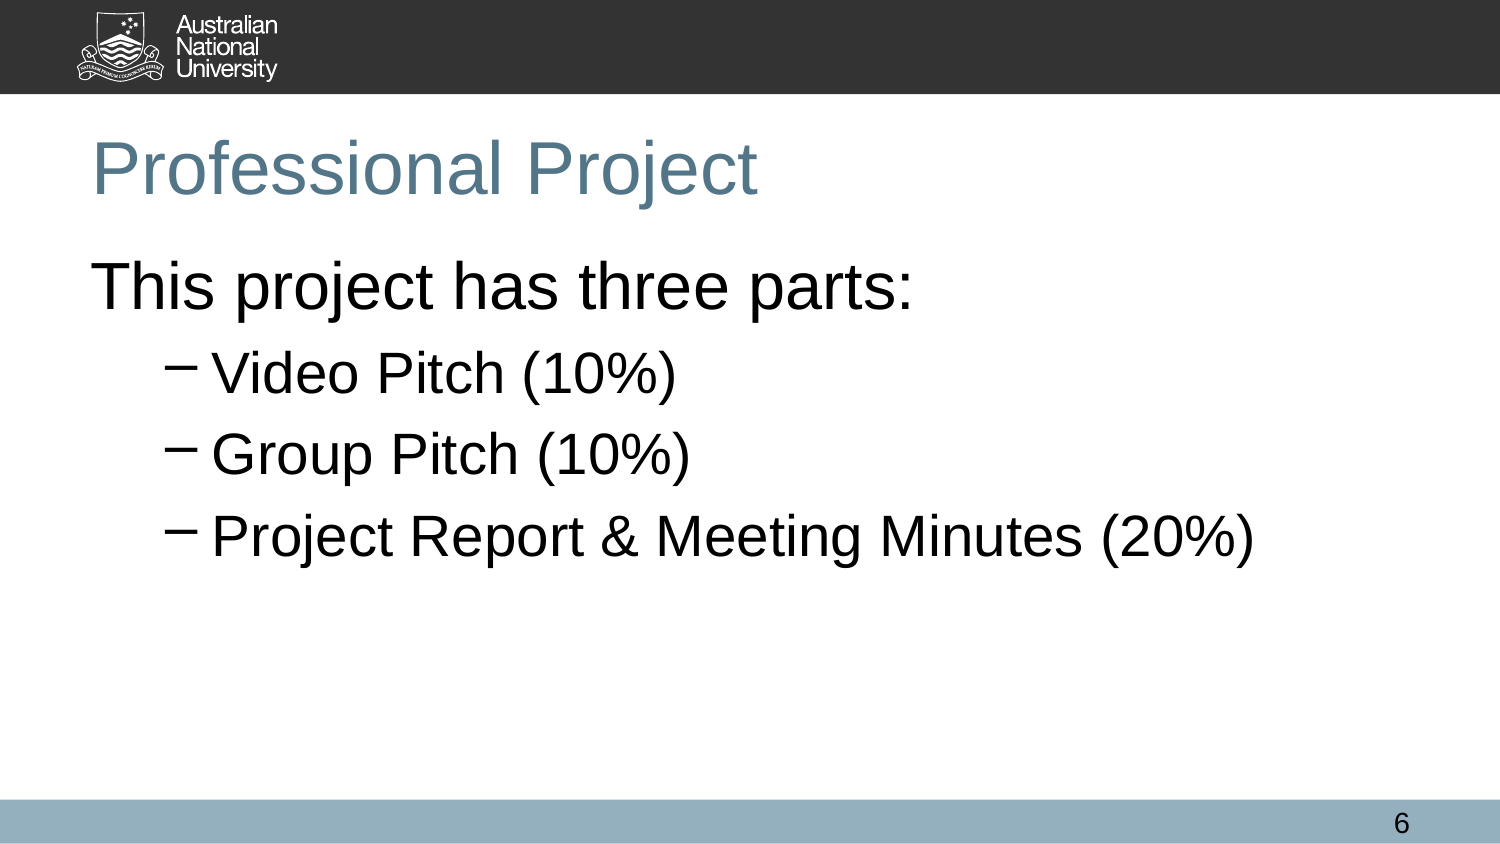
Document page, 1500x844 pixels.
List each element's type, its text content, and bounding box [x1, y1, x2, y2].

list This project has three parts: Video Pitch (10%) Group Pitch (10%) Project Report & Meeting Minutes (20%) [75, 235, 1425, 754]
title Professional Project [76, 94, 1427, 235]
slide_number 6 [1328, 796, 1425, 824]
